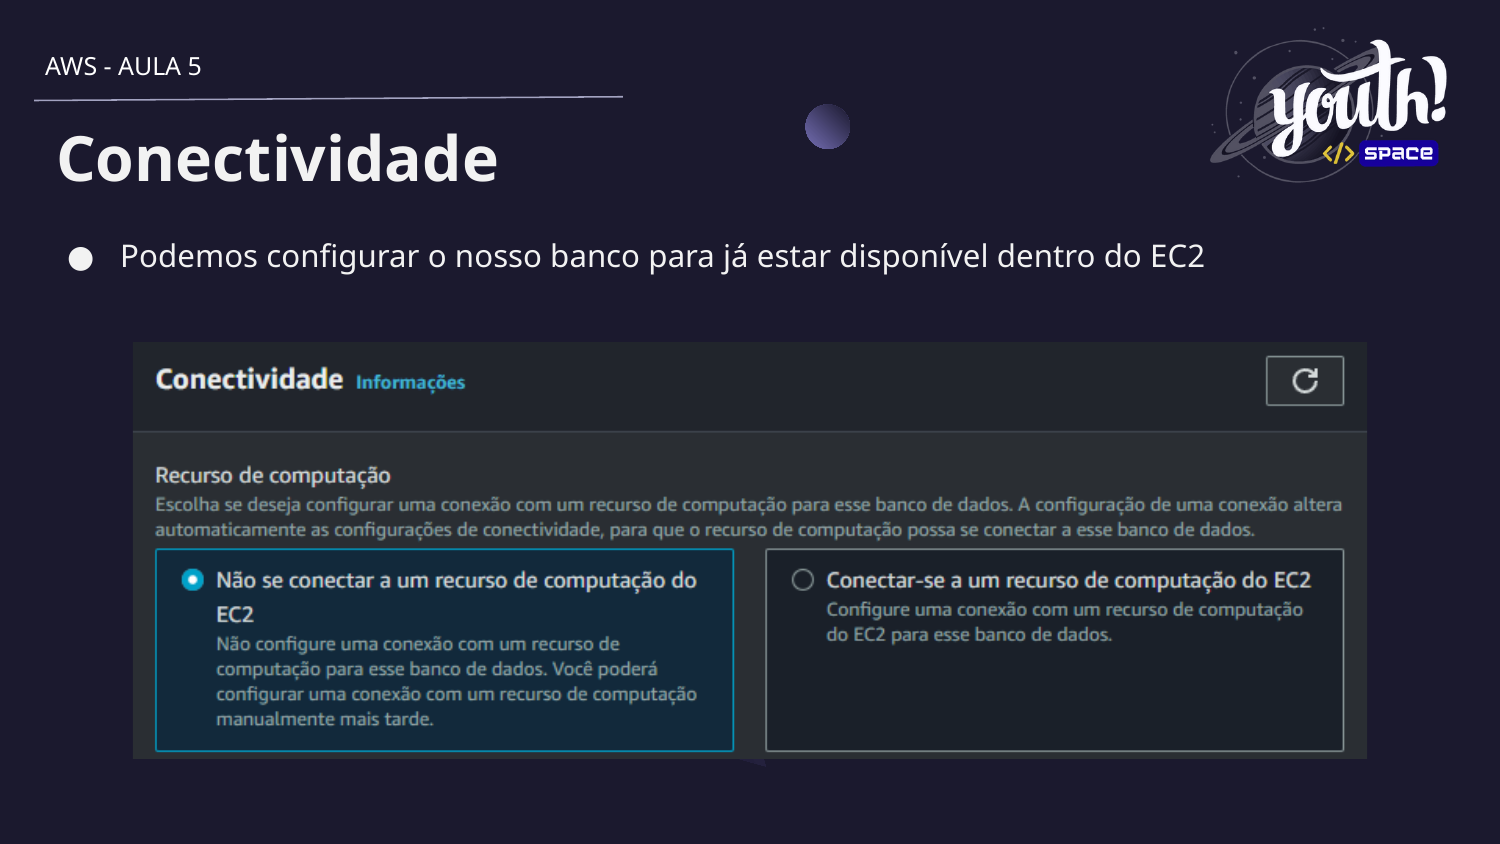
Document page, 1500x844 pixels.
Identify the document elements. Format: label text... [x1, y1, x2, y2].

text_box AWS - AULA 5 [30, 34, 957, 95]
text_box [33, 96, 624, 101]
title Conectividade [56, 119, 1471, 261]
text_box [1188, 8, 1468, 201]
picture [132, 342, 1368, 759]
text_box Podemos configurar o nosso banco para já estar disponível dentro do EC2 [30, 215, 1445, 289]
